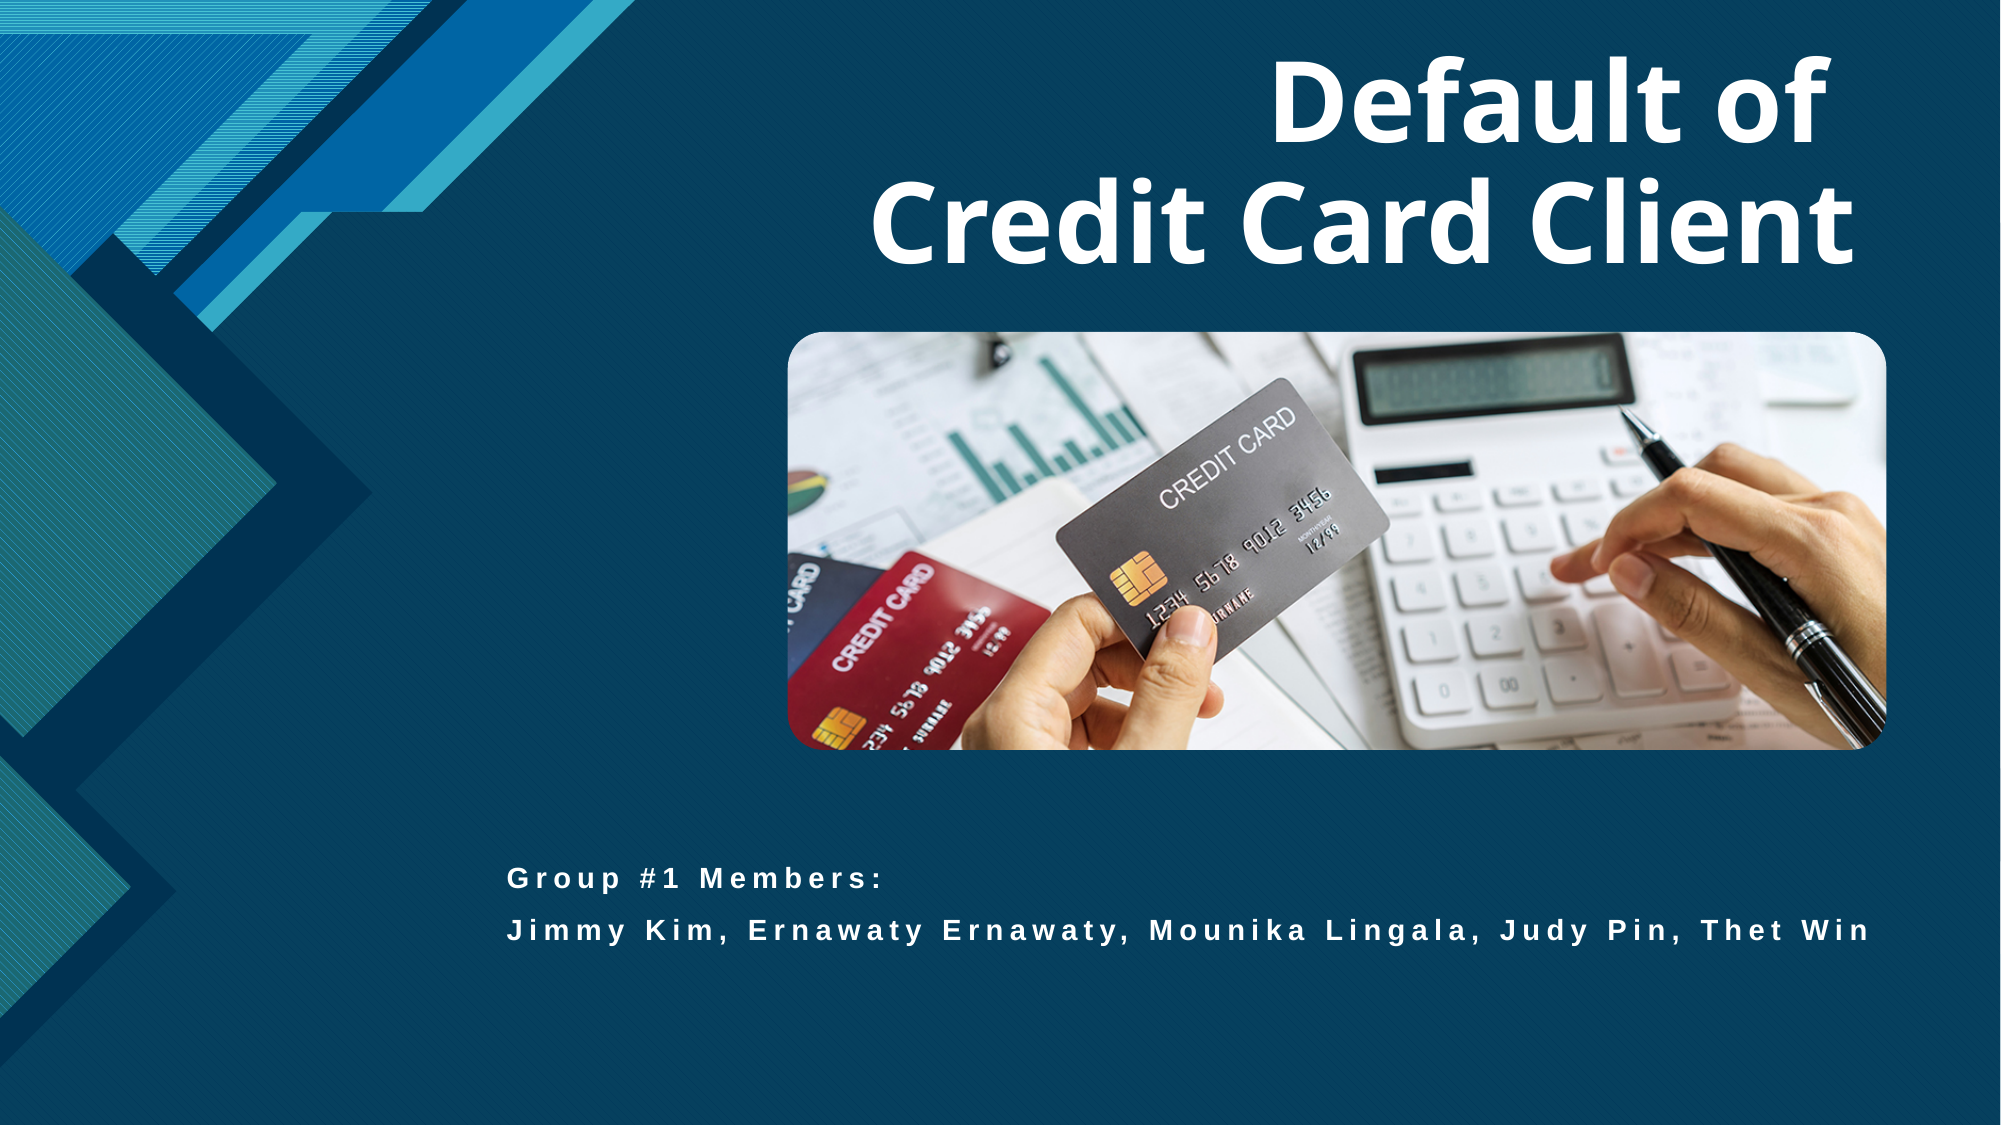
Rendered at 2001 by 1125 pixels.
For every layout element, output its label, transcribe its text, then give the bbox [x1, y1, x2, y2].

subtitle Group #1 Members: Jimmy Kim, Ernawaty Ernawaty, Mounika Lingala, Judy Pin, Thet Win [491, 855, 1887, 972]
picture [788, 332, 1886, 749]
title Default of Credit Card Client [417, 34, 1872, 296]
